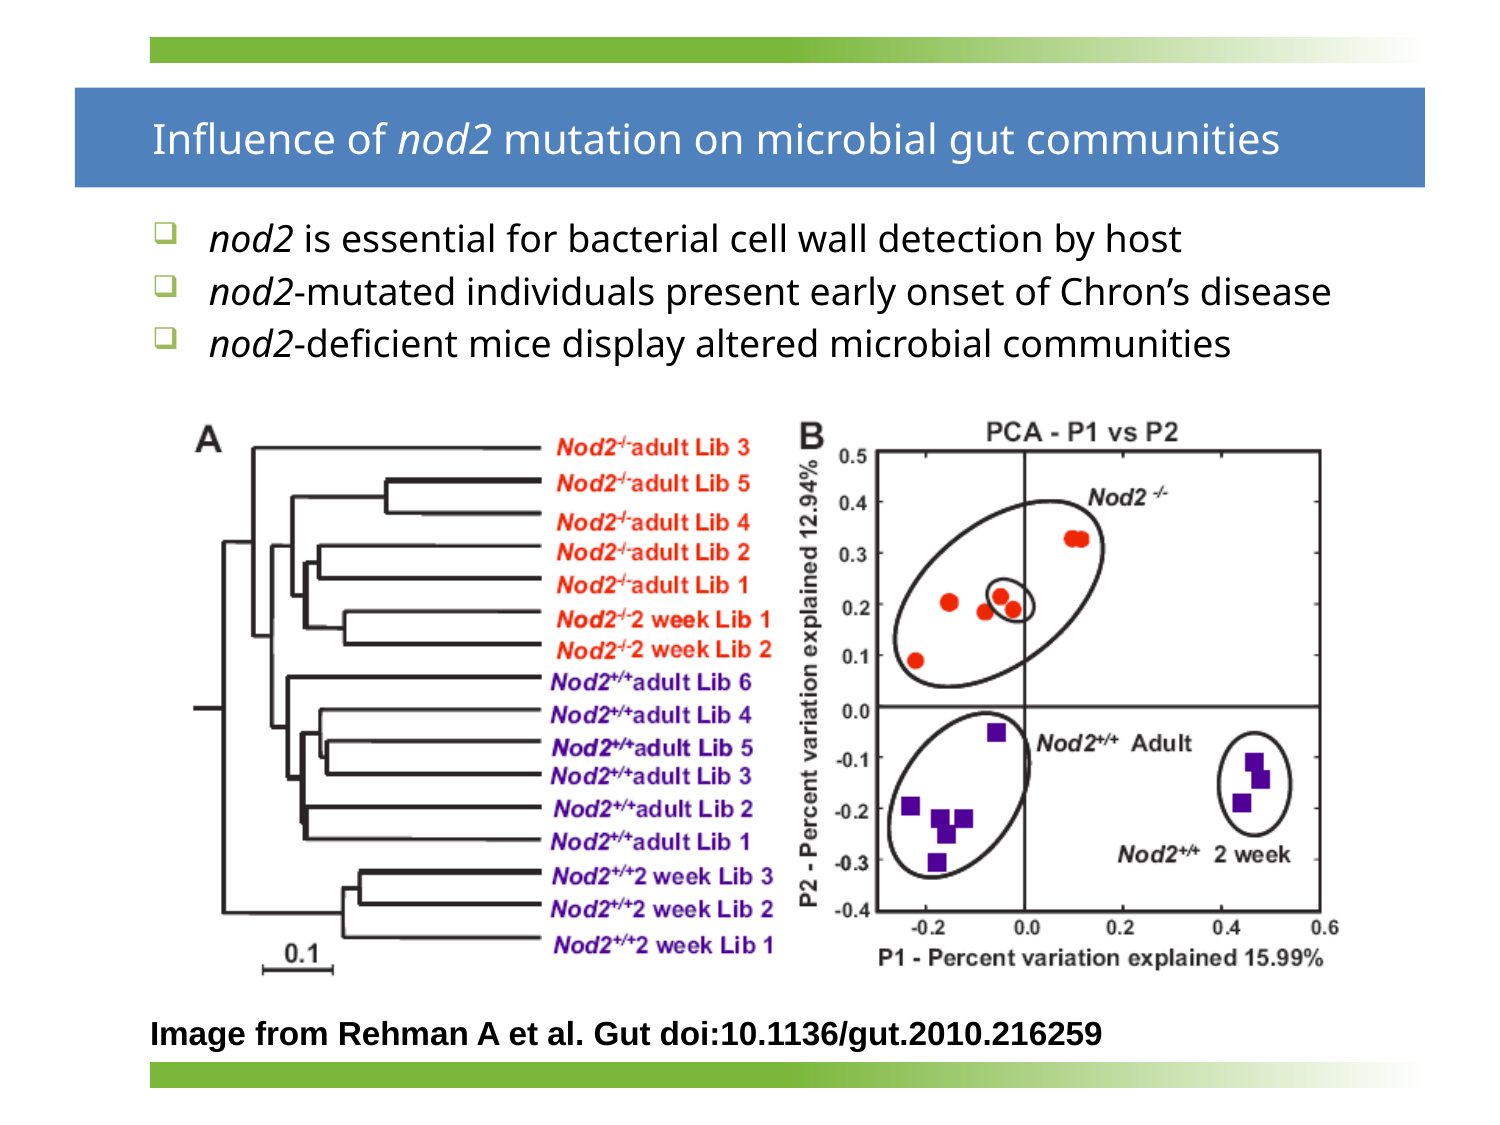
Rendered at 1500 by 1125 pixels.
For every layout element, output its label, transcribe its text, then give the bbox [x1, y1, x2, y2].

title Influence of nod2 mutation on microbial gut communities [137, 87, 1425, 188]
text_box Image from Rehman A et al. Gut doi:10.1136/gut.2010.216259 [150, 1012, 1375, 1050]
picture [155, 393, 1351, 988]
list nod2 is essential for bacterial cell wall detection by host nod2-mutated individuals present early onset of Chron’s disease nod2-deficient mice display altered microbial communities [137, 207, 1425, 375]
